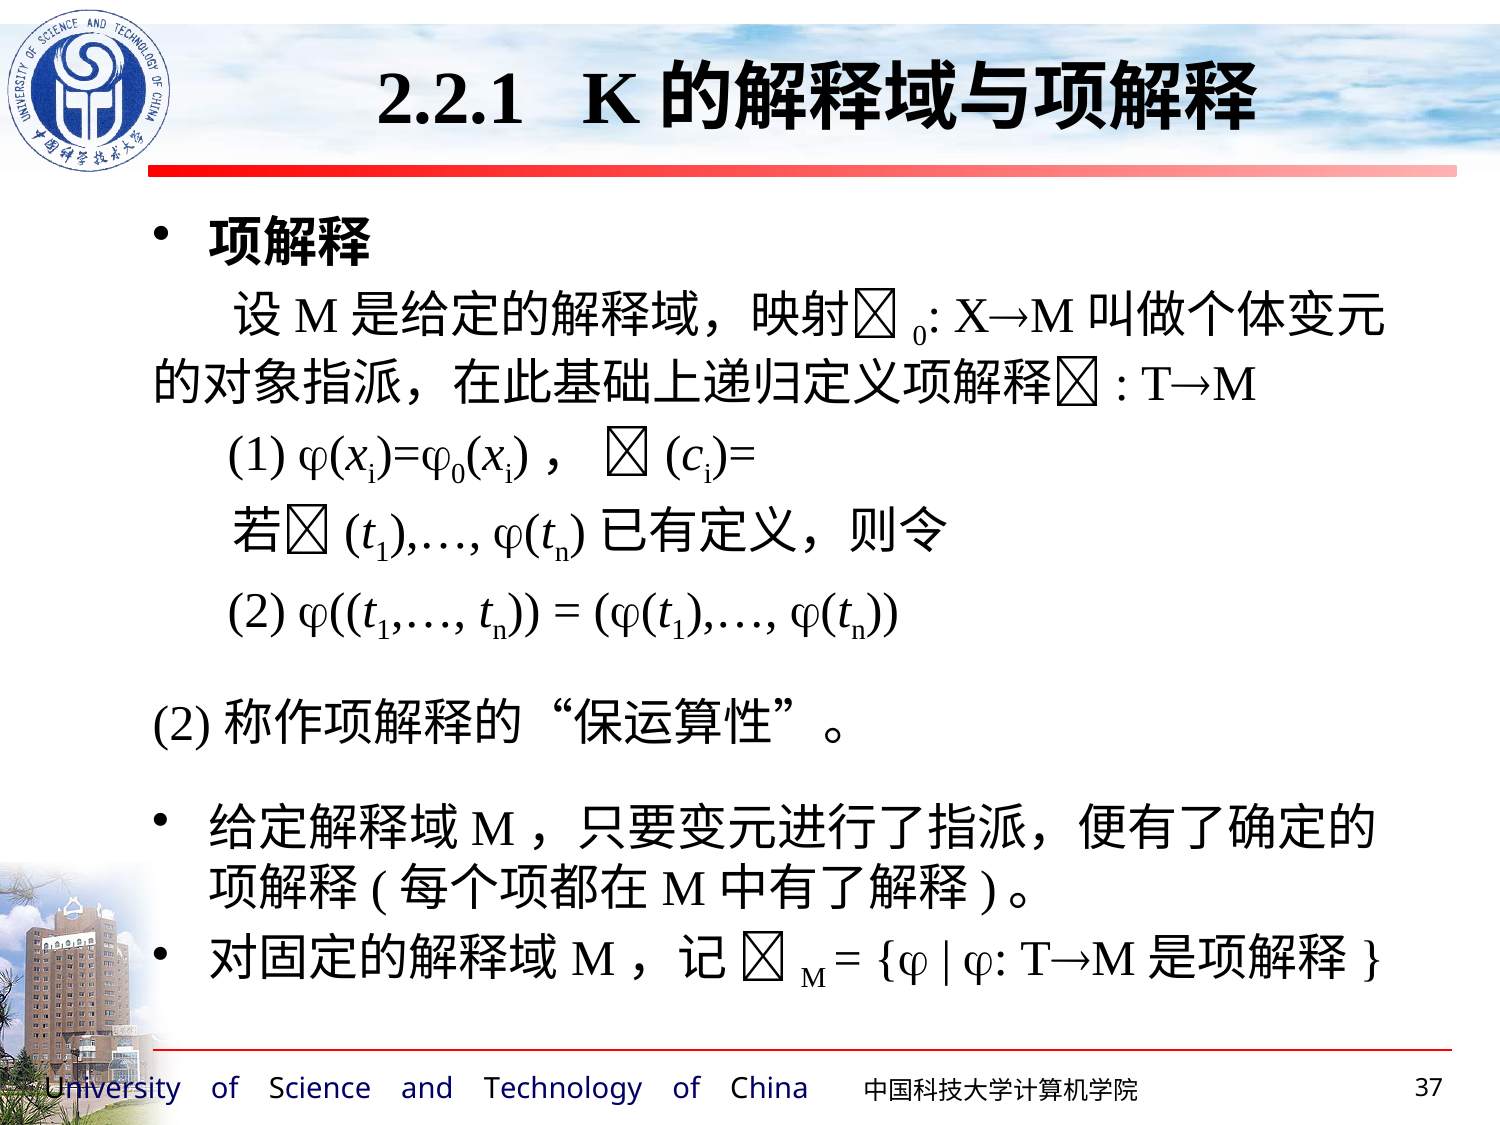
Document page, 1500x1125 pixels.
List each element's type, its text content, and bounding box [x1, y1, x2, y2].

text_box 2.2.1 K的解释域与项解释 [187, 37, 1438, 149]
picture [0, 862, 181, 1125]
picture [0, 0, 1500, 184]
